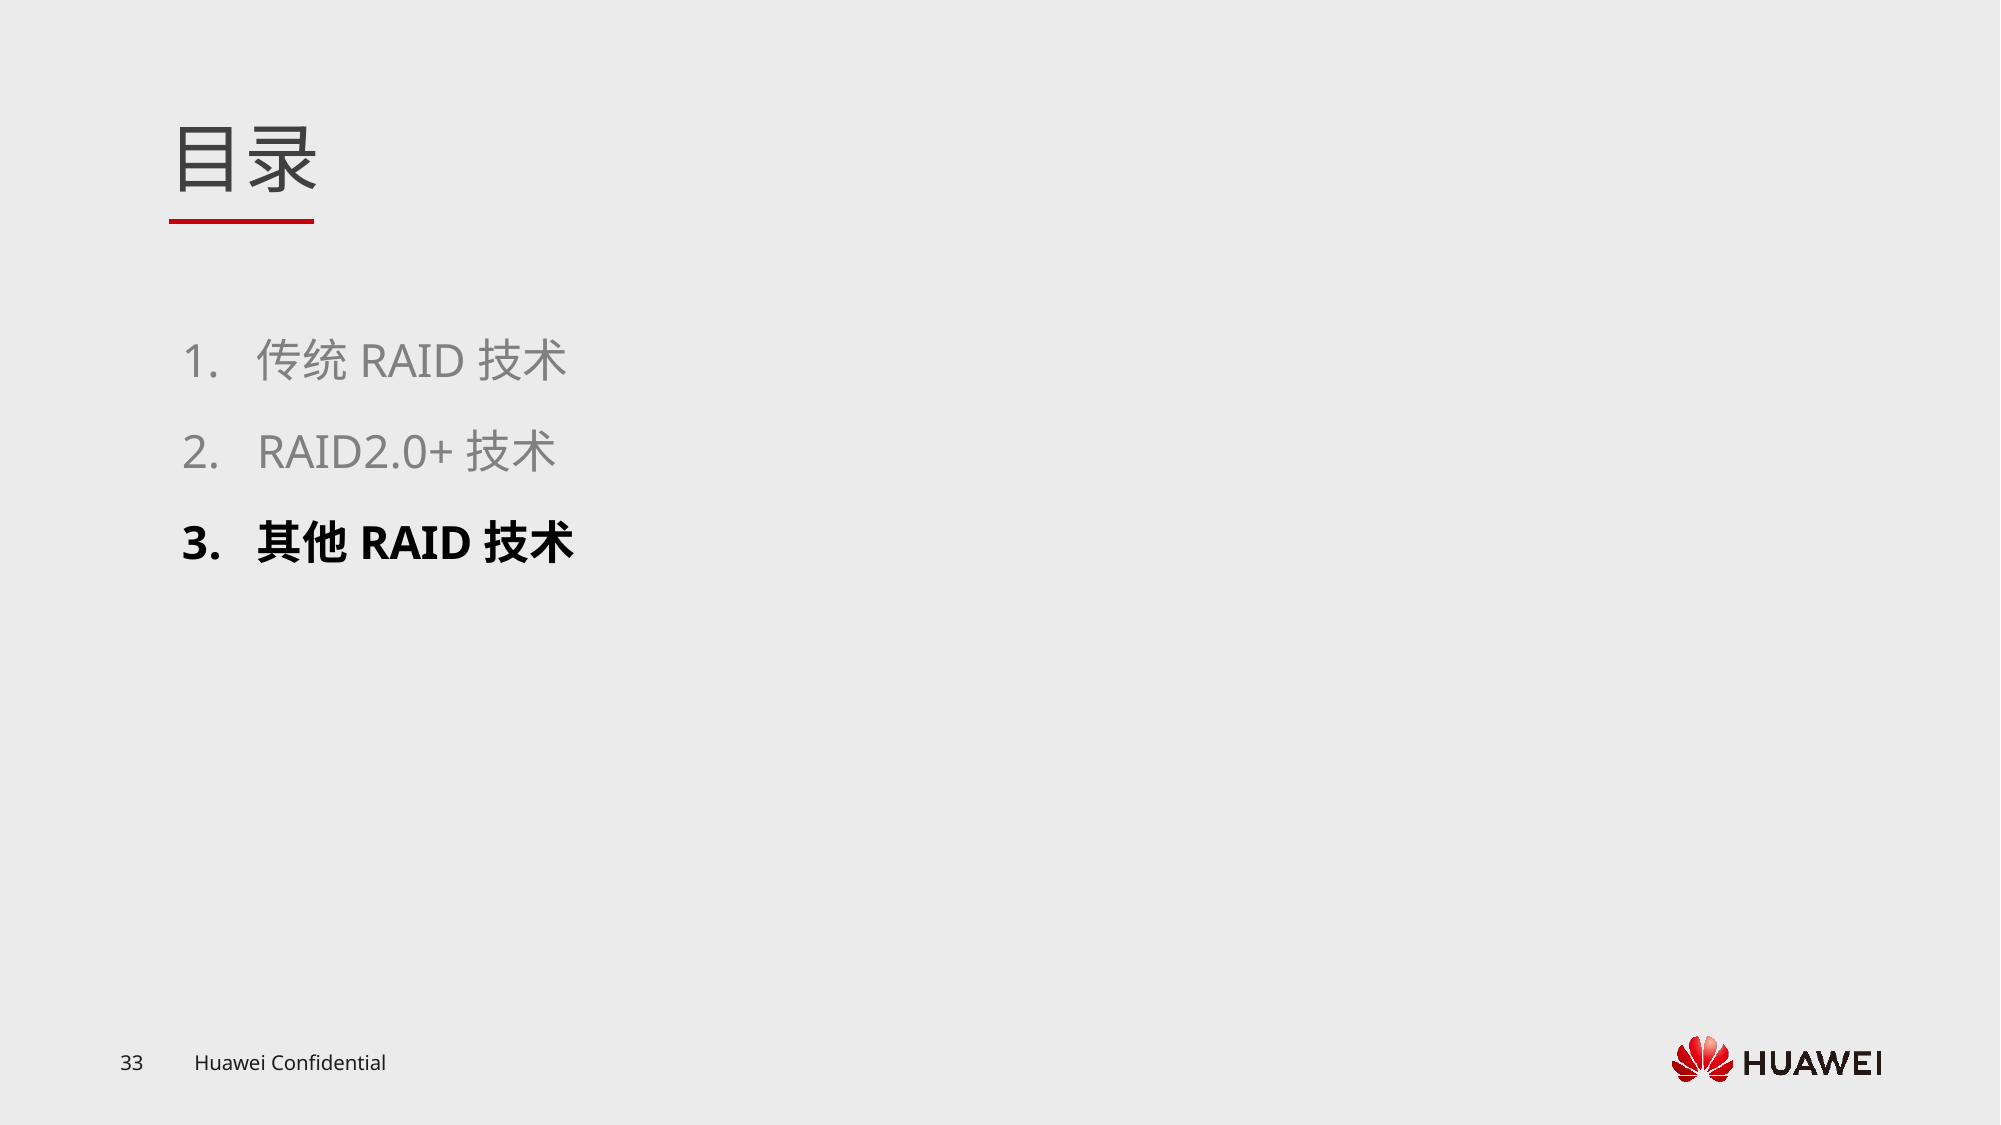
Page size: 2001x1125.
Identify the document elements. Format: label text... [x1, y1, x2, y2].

picture [1672, 1036, 1881, 1082]
list 传统RAID技术 RAID2.0+技术 其他RAID技术 [167, 302, 1833, 970]
